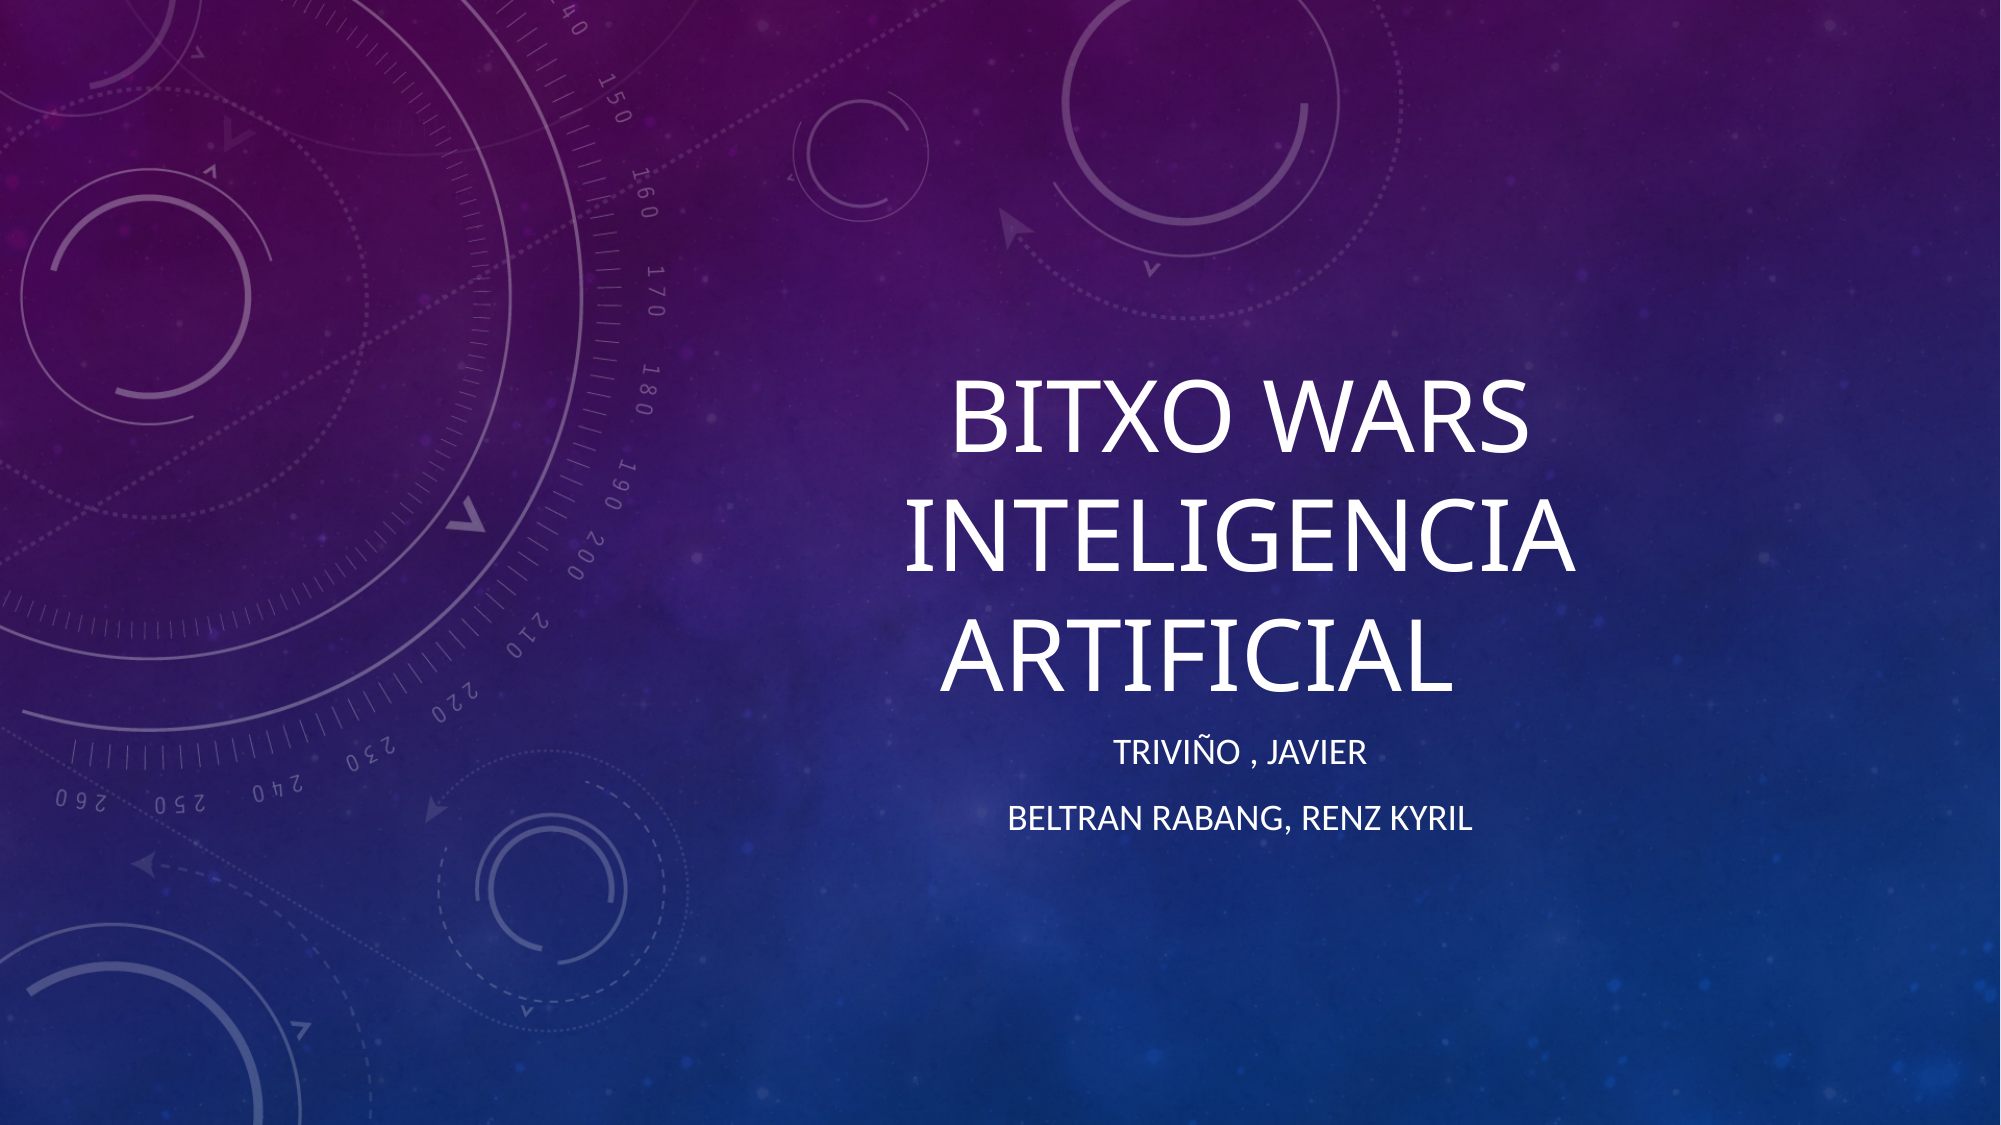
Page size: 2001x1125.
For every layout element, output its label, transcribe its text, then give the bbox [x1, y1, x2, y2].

title BITXO WARS Inteligencia artificial [650, 322, 1831, 719]
picture [0, 0, 2001, 1125]
subtitle TRIVIÑO , JAVIER BELTRAN RABANG, RENZ KYRIL [650, 719, 1831, 950]
